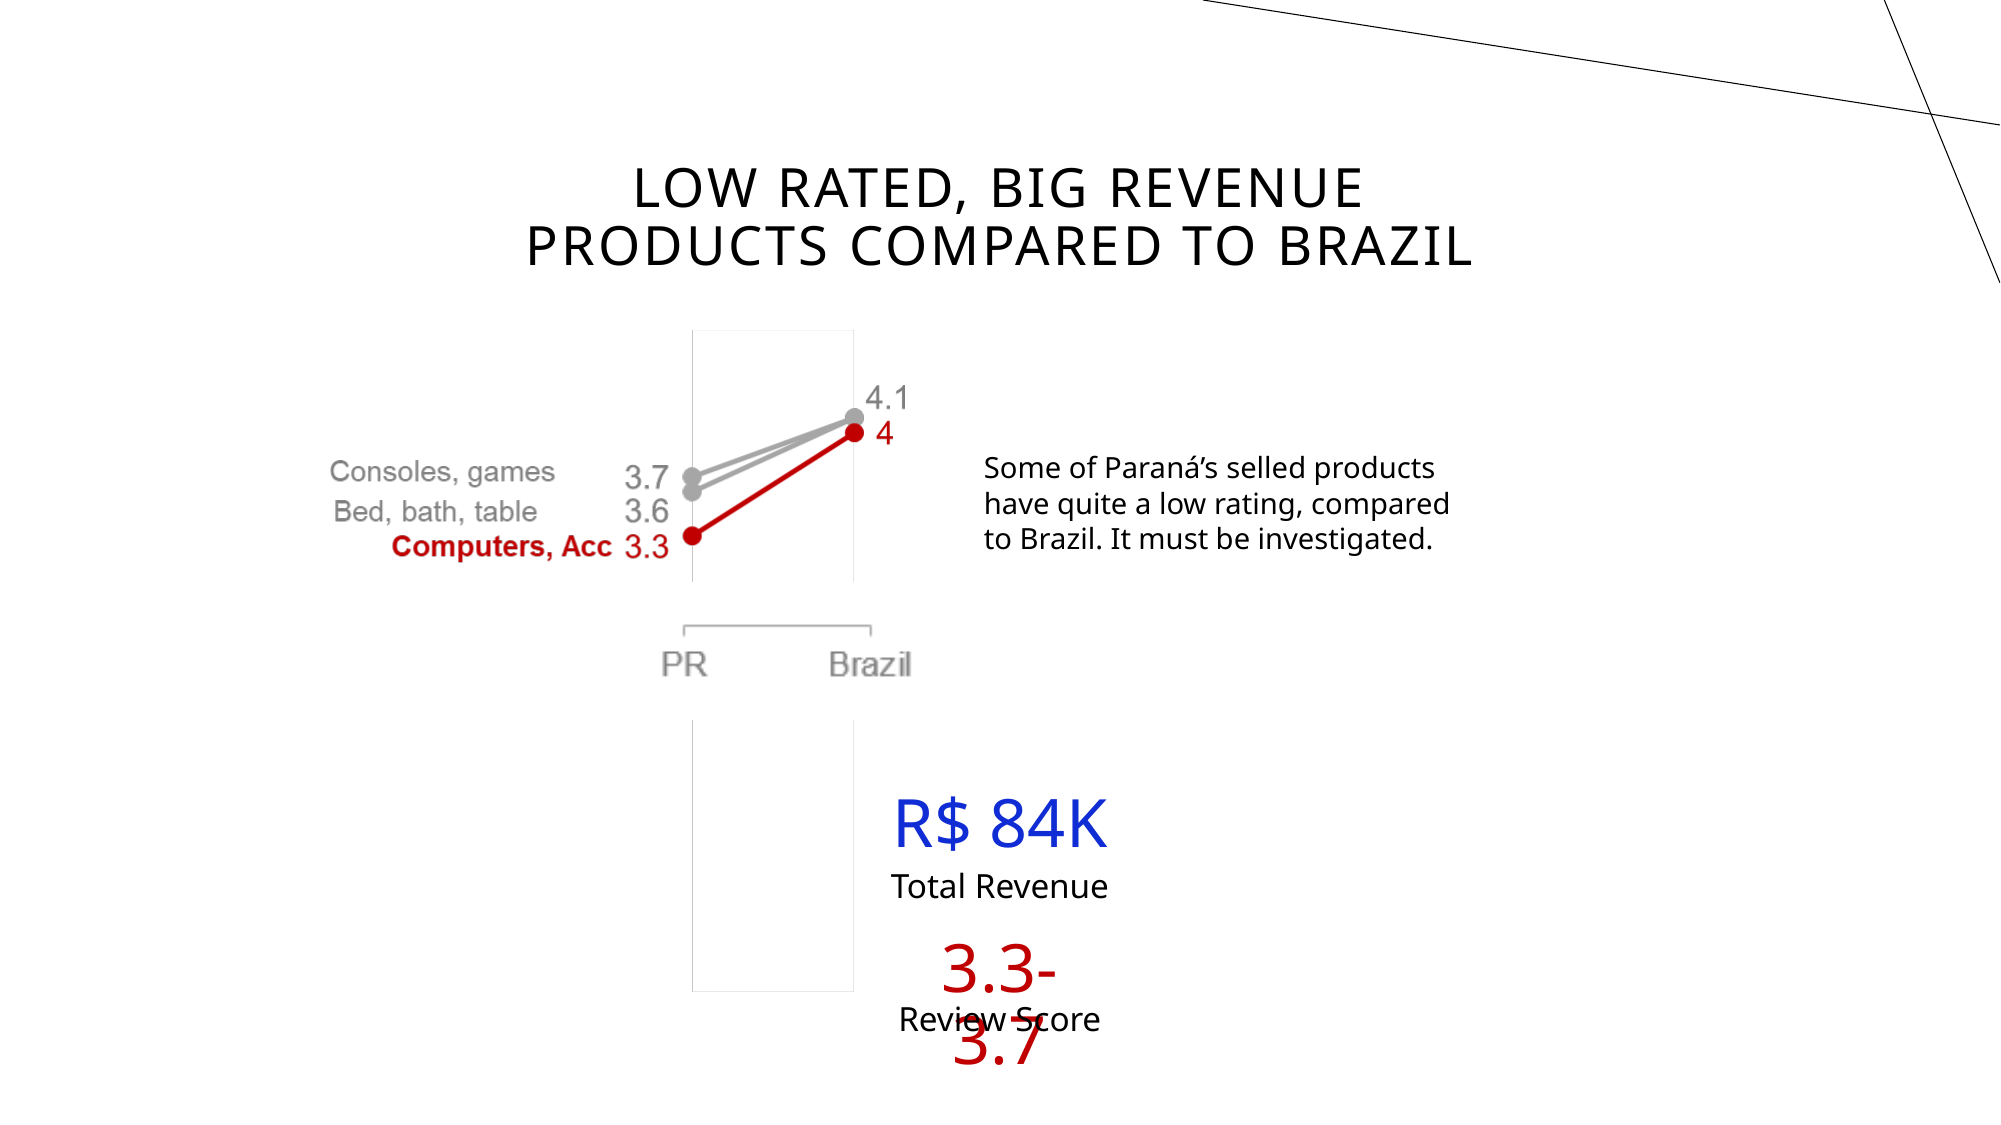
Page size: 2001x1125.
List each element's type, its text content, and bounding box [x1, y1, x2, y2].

text_box Some of Paraná’s selled products have quite a low rating, compared to Brazil. It must be investigated. [969, 442, 1474, 583]
title LOW RATED, BIG REVENUE PRODUCTS COMPARED TO BRAZIL [494, 128, 1506, 310]
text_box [811, 782, 1189, 1071]
picture [144, 302, 938, 1061]
